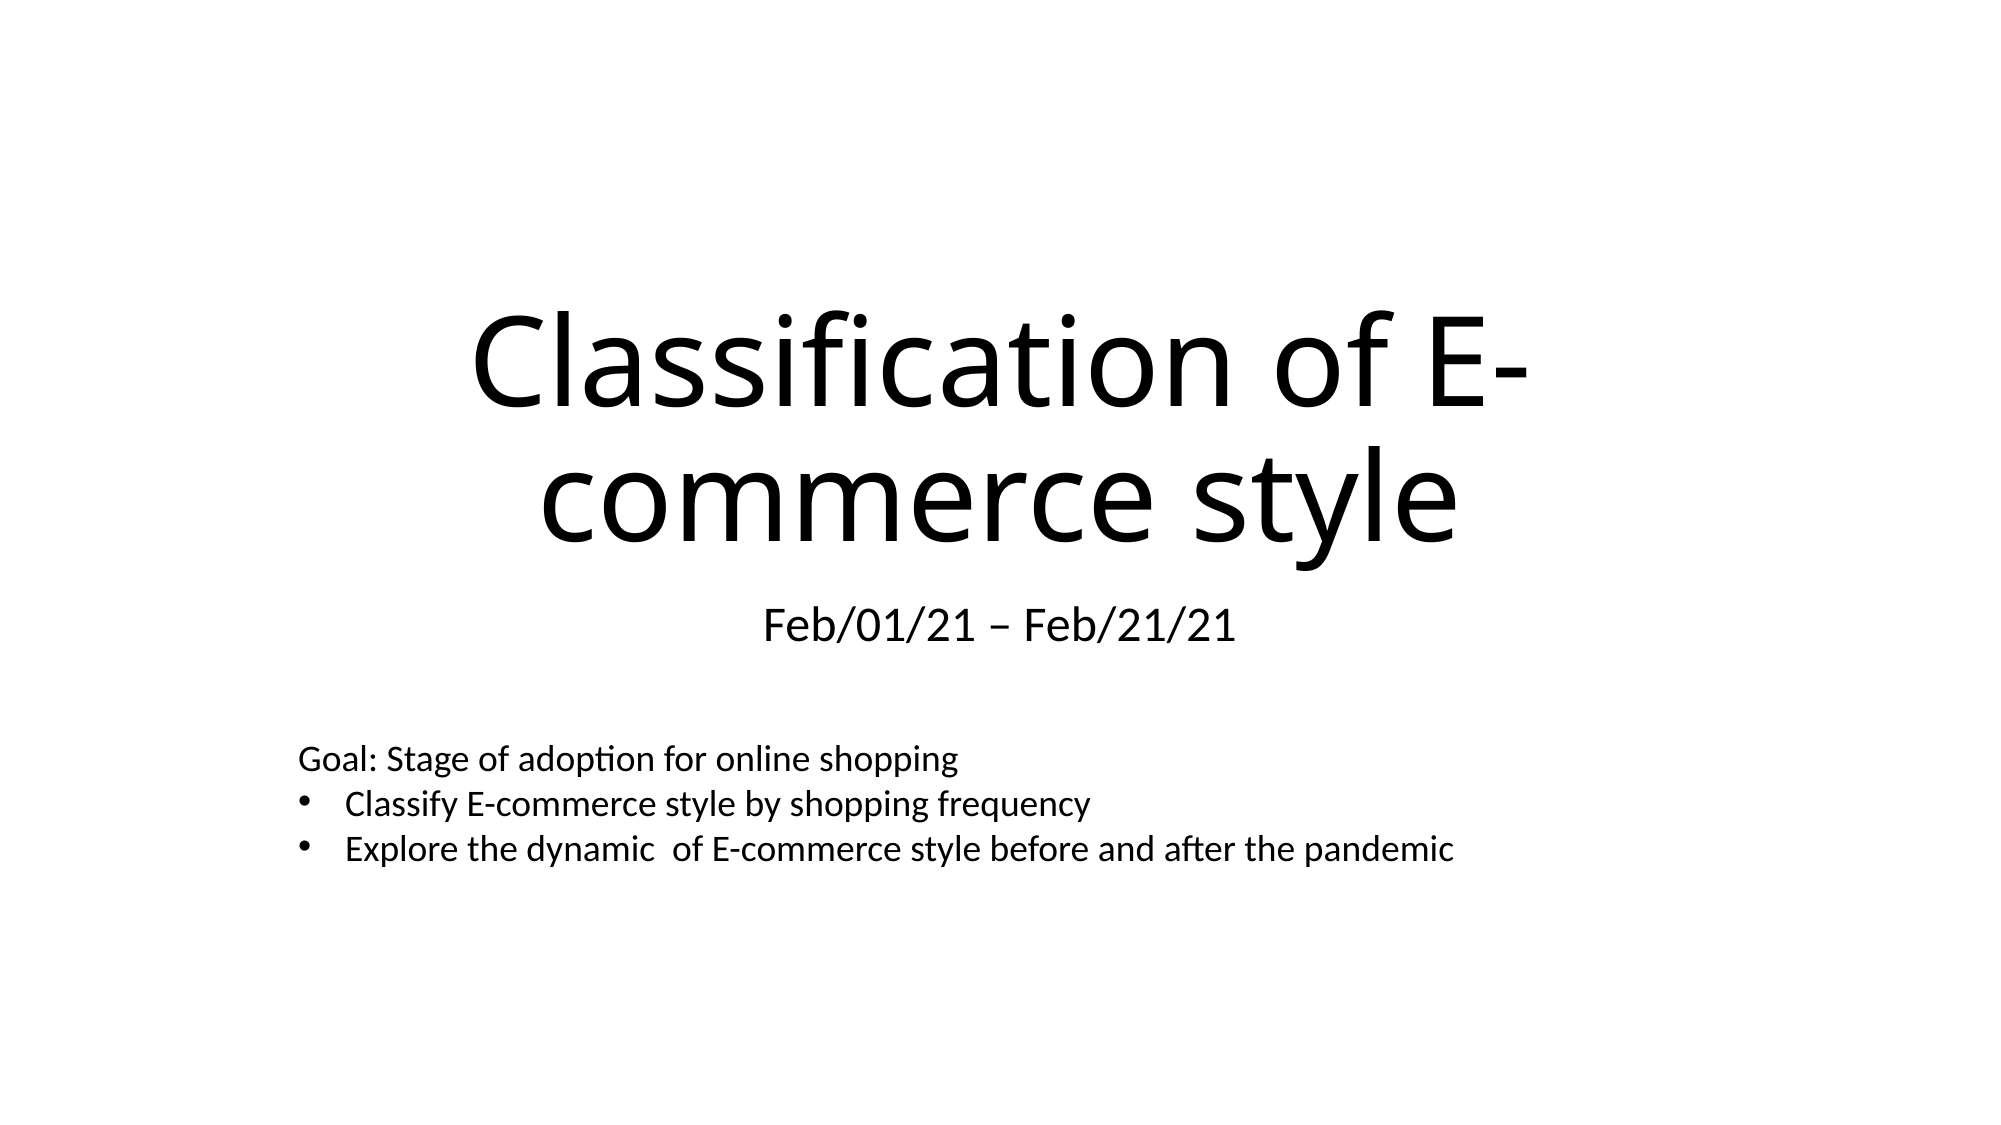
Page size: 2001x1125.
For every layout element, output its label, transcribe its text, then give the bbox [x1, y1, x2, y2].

text_box Goal: Stage of adoption for online shopping Classify E-commerce style by shopping frequency Explore the dynamic of E-commerce style before and after the pandemic [283, 726, 1471, 921]
subtitle Feb/01/21 – Feb/21/21 [249, 590, 1750, 863]
title Classification of E-commerce style [249, 184, 1750, 576]
